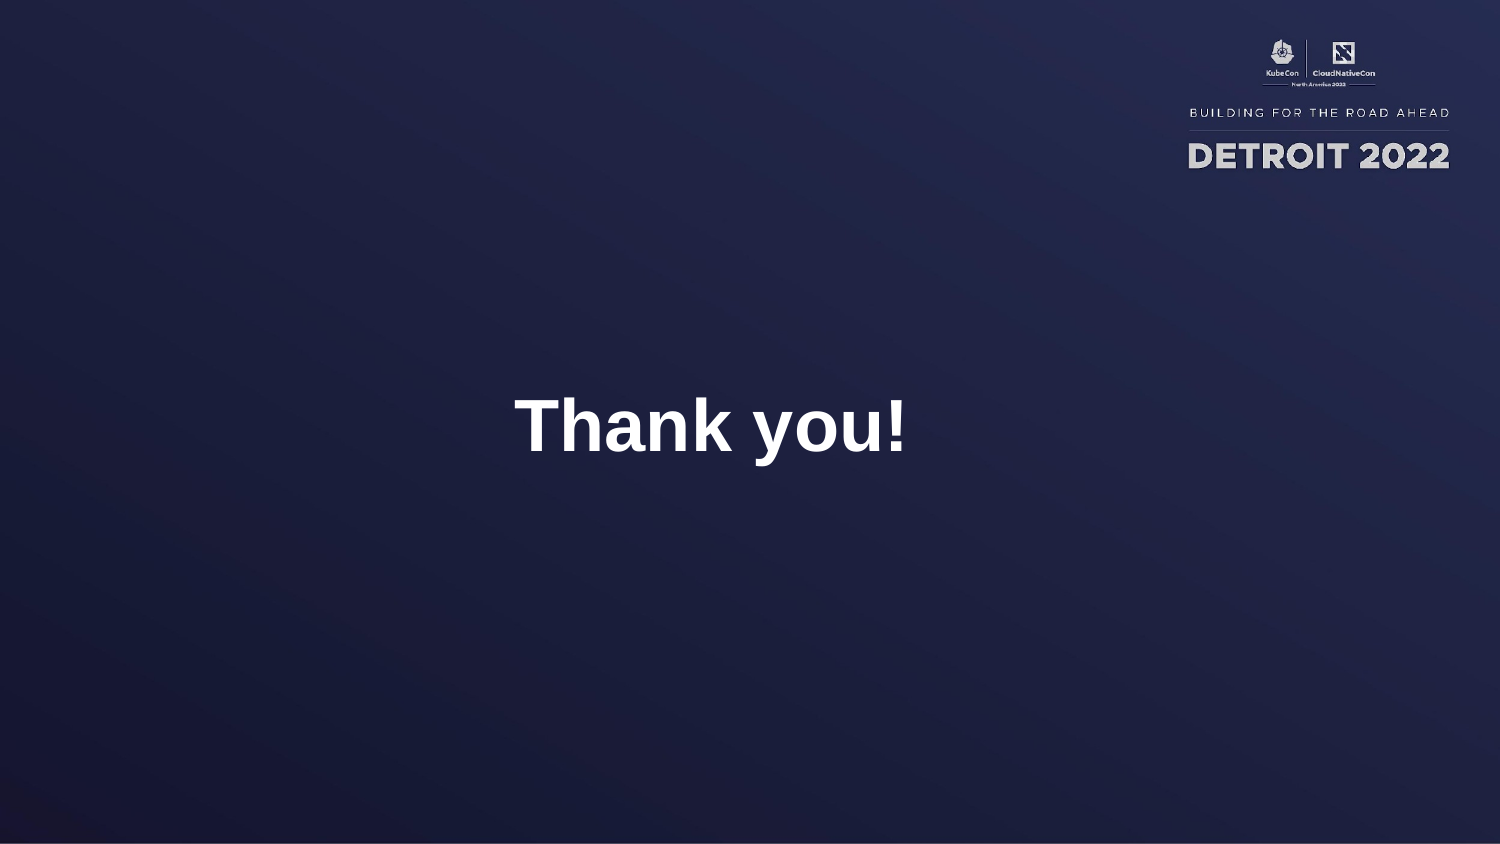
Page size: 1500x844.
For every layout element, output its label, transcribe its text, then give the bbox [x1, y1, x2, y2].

text_box Thank you! [65, 371, 1359, 472]
picture [0, 0, 1500, 844]
